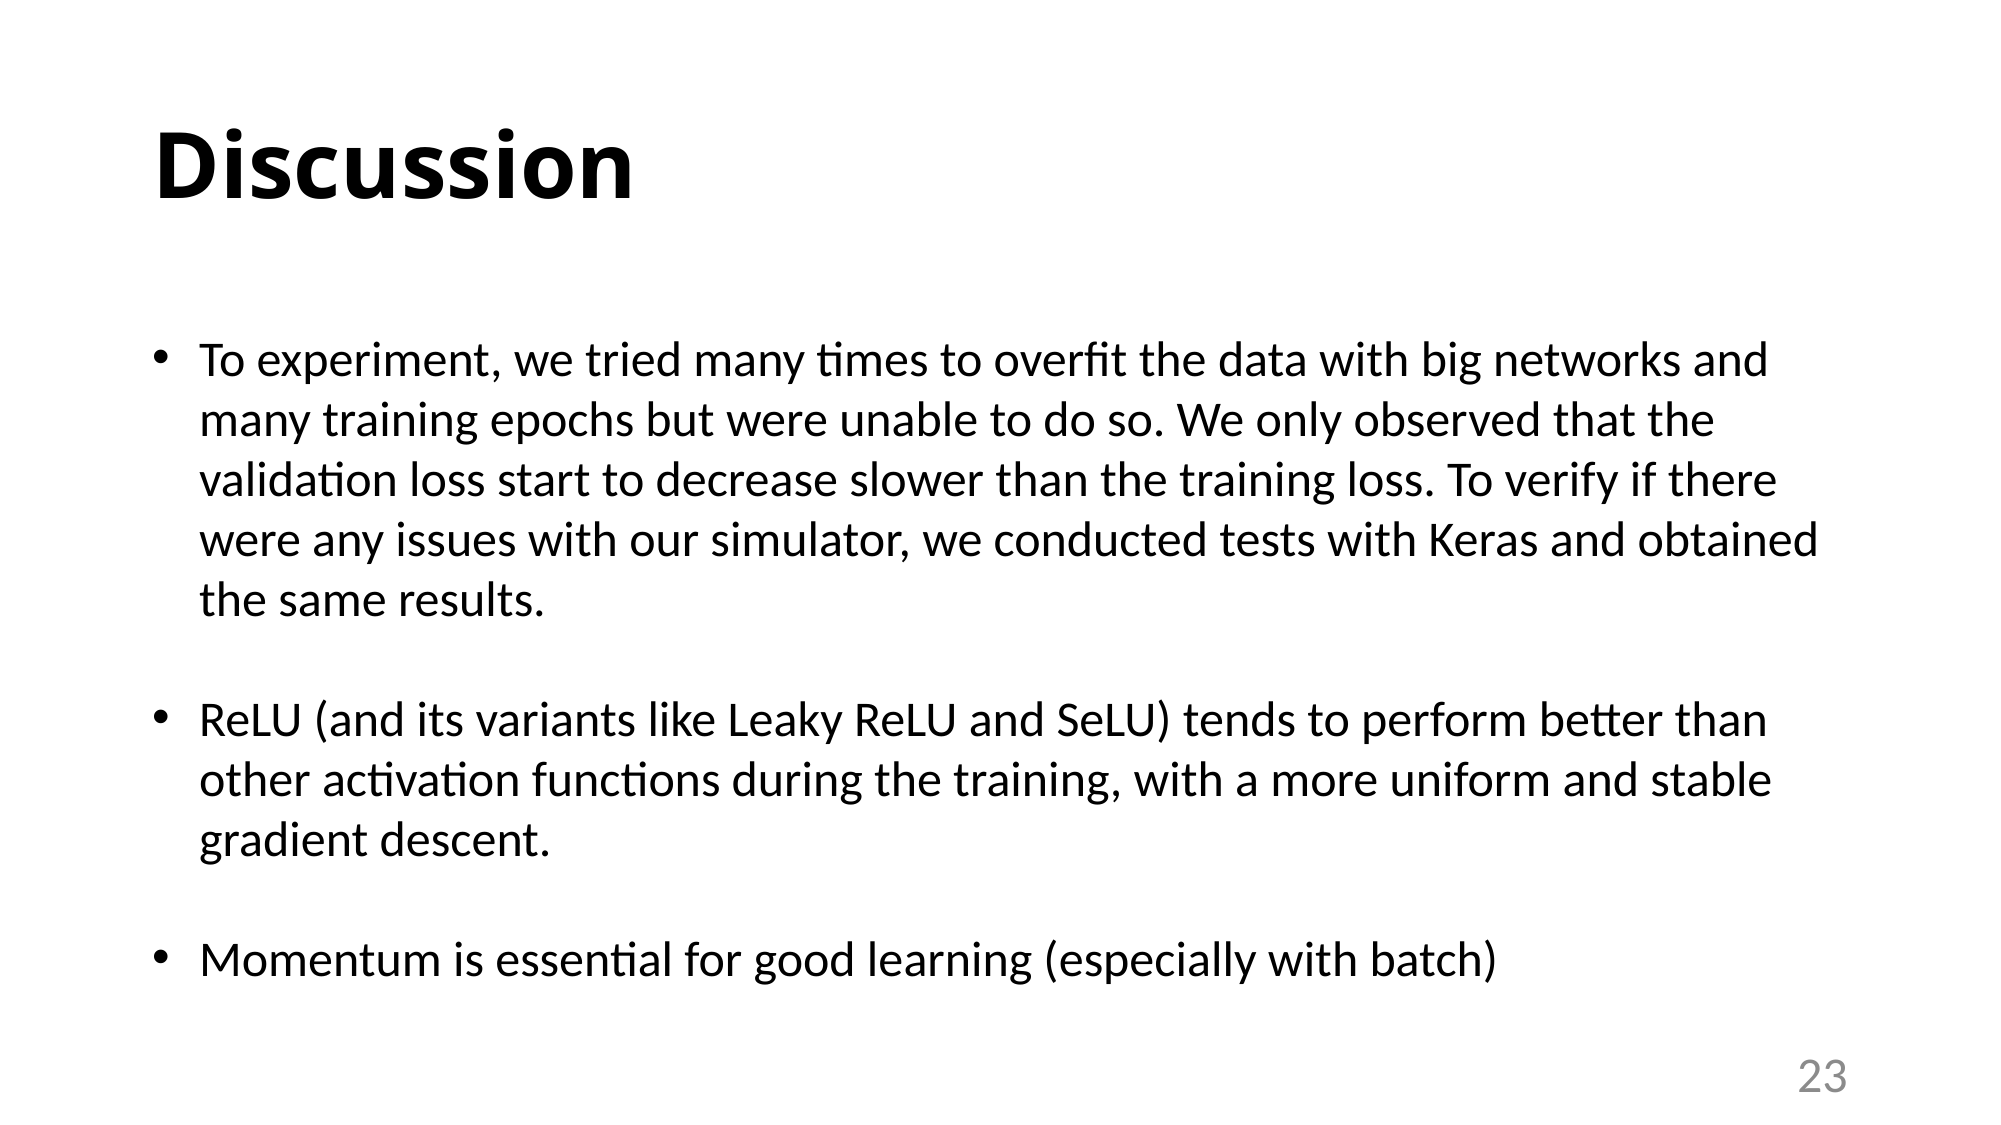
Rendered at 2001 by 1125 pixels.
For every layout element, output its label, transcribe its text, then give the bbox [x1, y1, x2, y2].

slide_number 23 [1412, 1042, 1863, 1103]
text_box To experiment, we tried many times to overfit the data with big networks and many training epochs but were unable to do so. We only observed that the validation loss start to decrease slower than the training loss. To verify if there were any issues with our simulator, we conducted tests with Keras and obtained the same results. ReLU (and its variants like Leaky ReLU and SeLU) tends to perform better than other activation functions during the training, with a more uniform and stable gradient descent. Momentum is essential for good learning (especially with batch) [137, 319, 1903, 994]
title Discussion [137, 59, 1863, 278]
